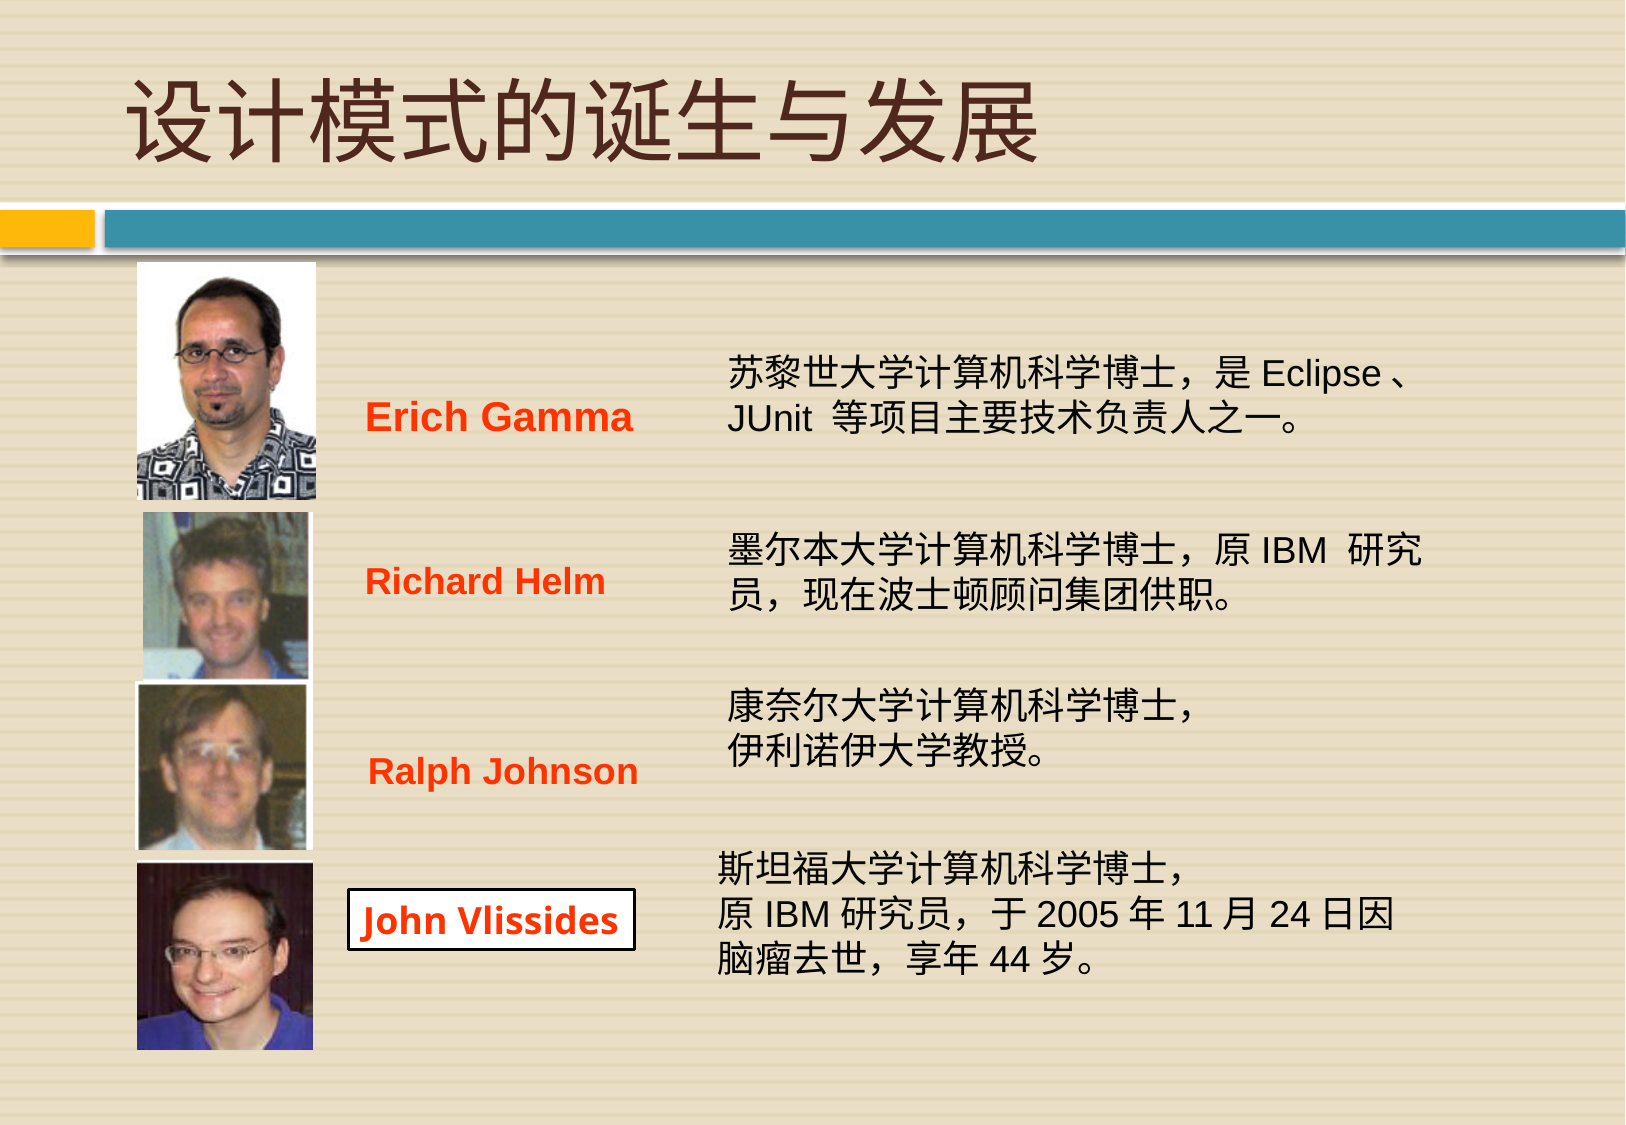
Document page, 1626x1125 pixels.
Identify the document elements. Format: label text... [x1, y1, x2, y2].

text_box 斯坦福大学计算机科学博士， 原IBM研究员，于2005年11月24日因脑瘤去世，享年44岁。 [703, 837, 1438, 988]
text_box 苏黎世大学计算机科学博士，是Eclipse、 JUnit 等项目主要技术负责人之一。 [712, 341, 1450, 447]
text_box 墨尔本大学计算机科学博士，原IBM 研究员，现在波士顿顾问集团供职。 [712, 518, 1438, 624]
text_box Ralph Johnson [353, 739, 665, 800]
text_box John Vlissides [347, 888, 636, 951]
text_box Erich Gamma [349, 382, 649, 448]
title 设计模式的诞生与发展 [108, 37, 1558, 200]
text_box 康奈尔大学计算机科学博士， 伊利诺伊大学教授。 [712, 674, 1230, 780]
picture [137, 262, 317, 501]
picture [135, 512, 313, 851]
text_box Richard Helm [349, 549, 622, 610]
picture [137, 860, 313, 1051]
